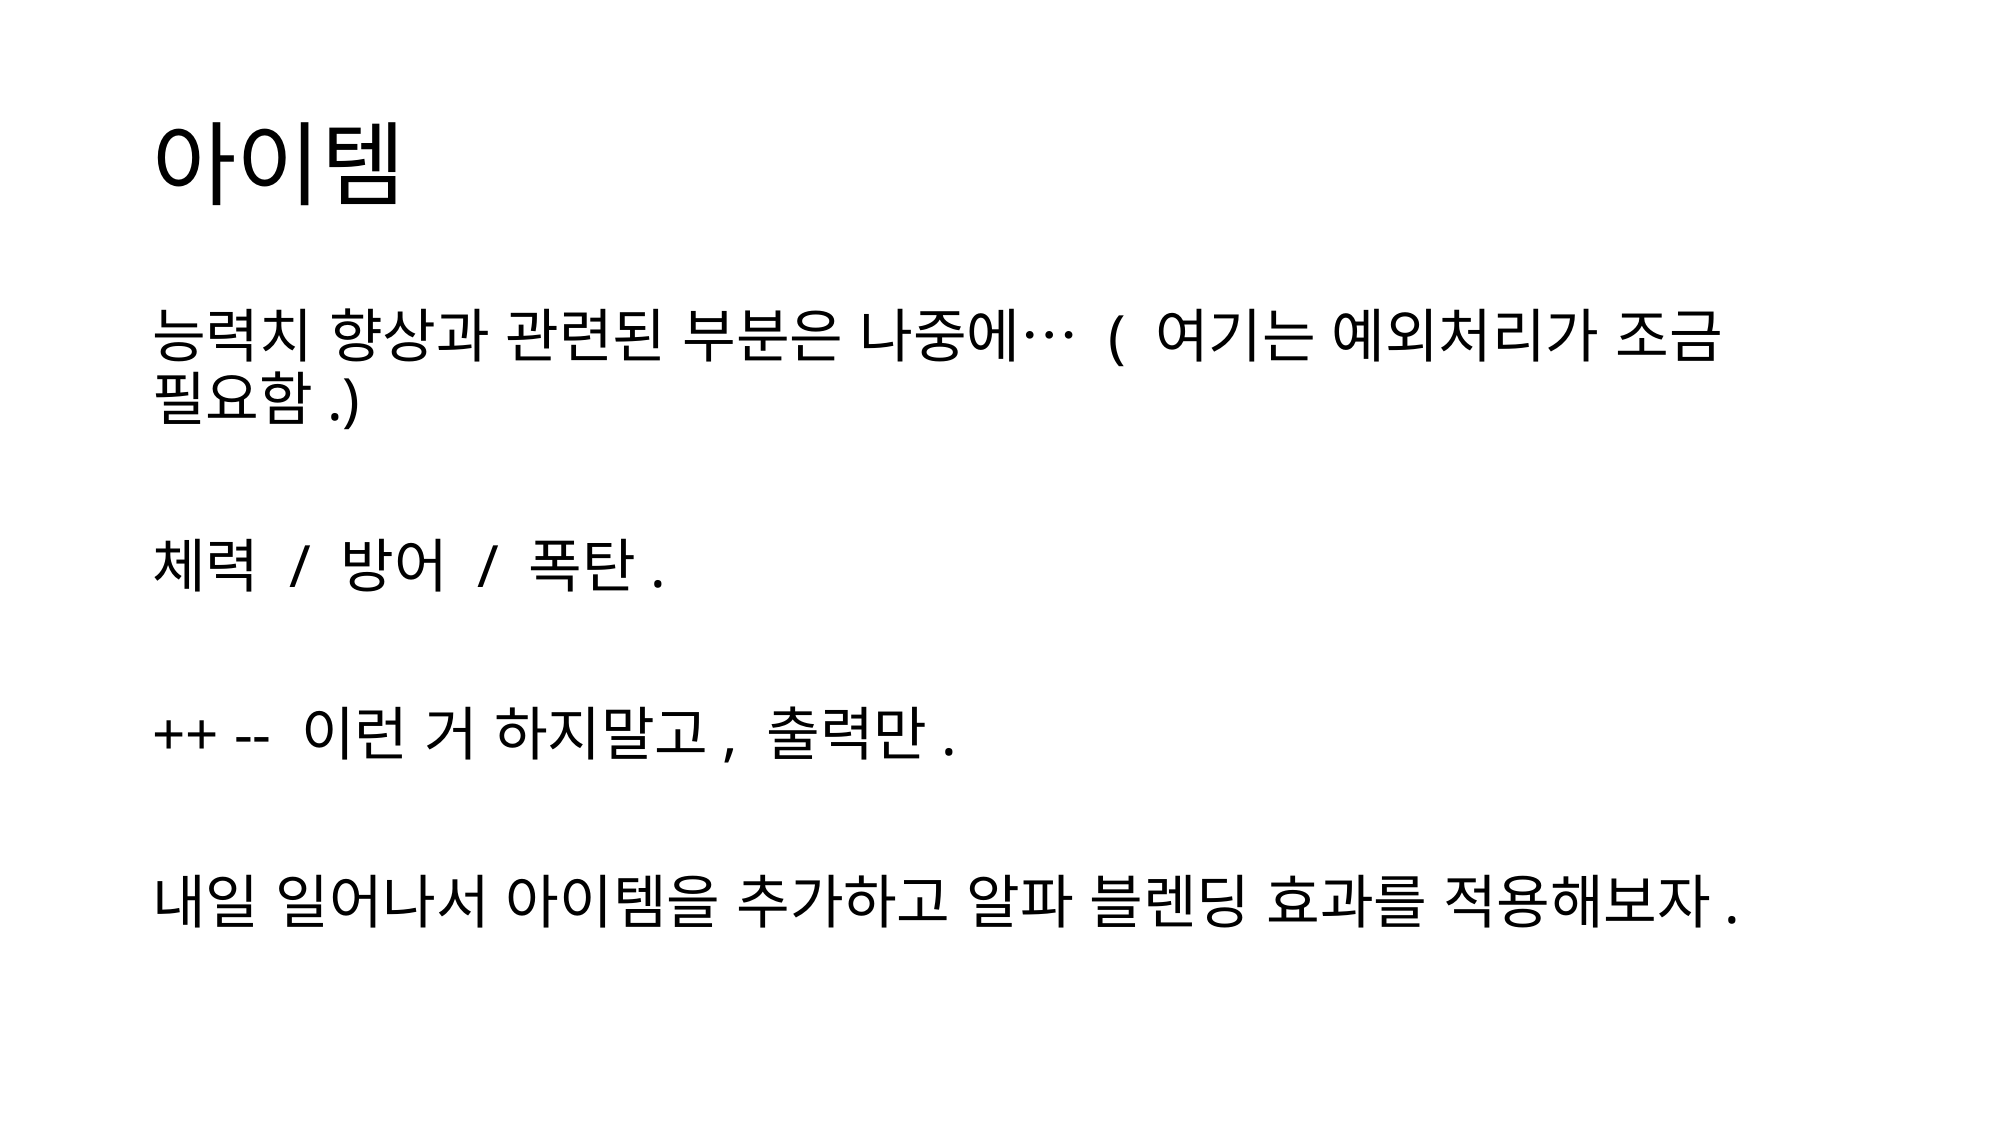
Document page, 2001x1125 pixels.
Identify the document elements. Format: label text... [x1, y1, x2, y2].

list 능력치 향상과 관련된 부분은 나중에… ( 여기는 예외처리가 조금 필요함.) 체력 / 방어 / 폭탄. ++ -- 이런 거 하지말고, 출력만. 내일 일어나서 아이템을 추가하고 알파 블렌딩 효과를 적용해보자. [137, 299, 1863, 1014]
title 아이템 [137, 59, 1863, 278]
